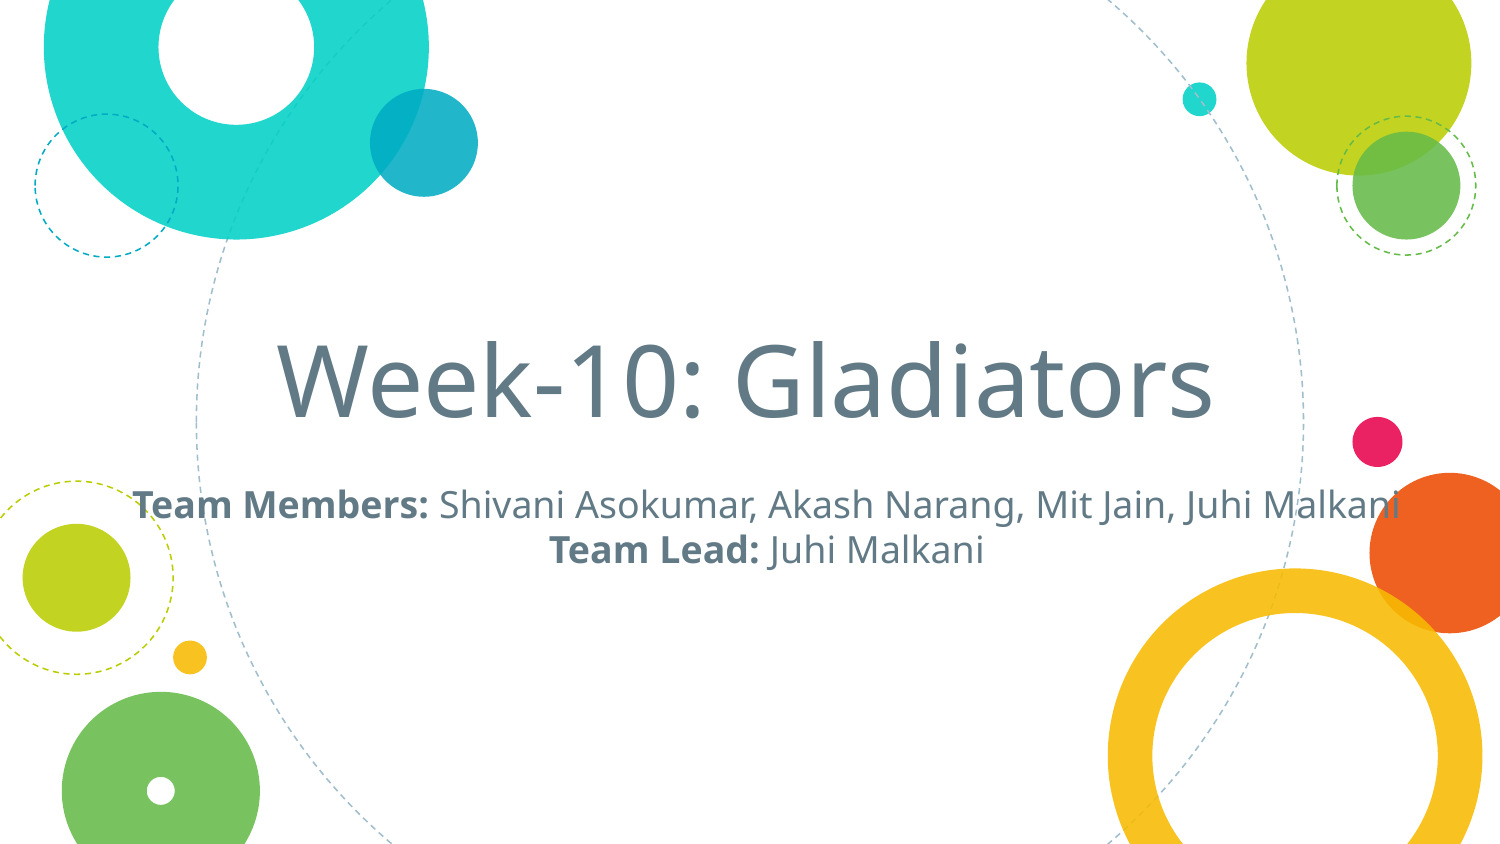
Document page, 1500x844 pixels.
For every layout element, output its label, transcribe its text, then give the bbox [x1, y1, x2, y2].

title Team Members: Shivani Asokumar, Akash Narang, Mit Jain, Juhi Malkani Team Lead: Juhi Malkani [59, 461, 1474, 592]
title Week-10: Gladiators [52, 293, 1467, 461]
